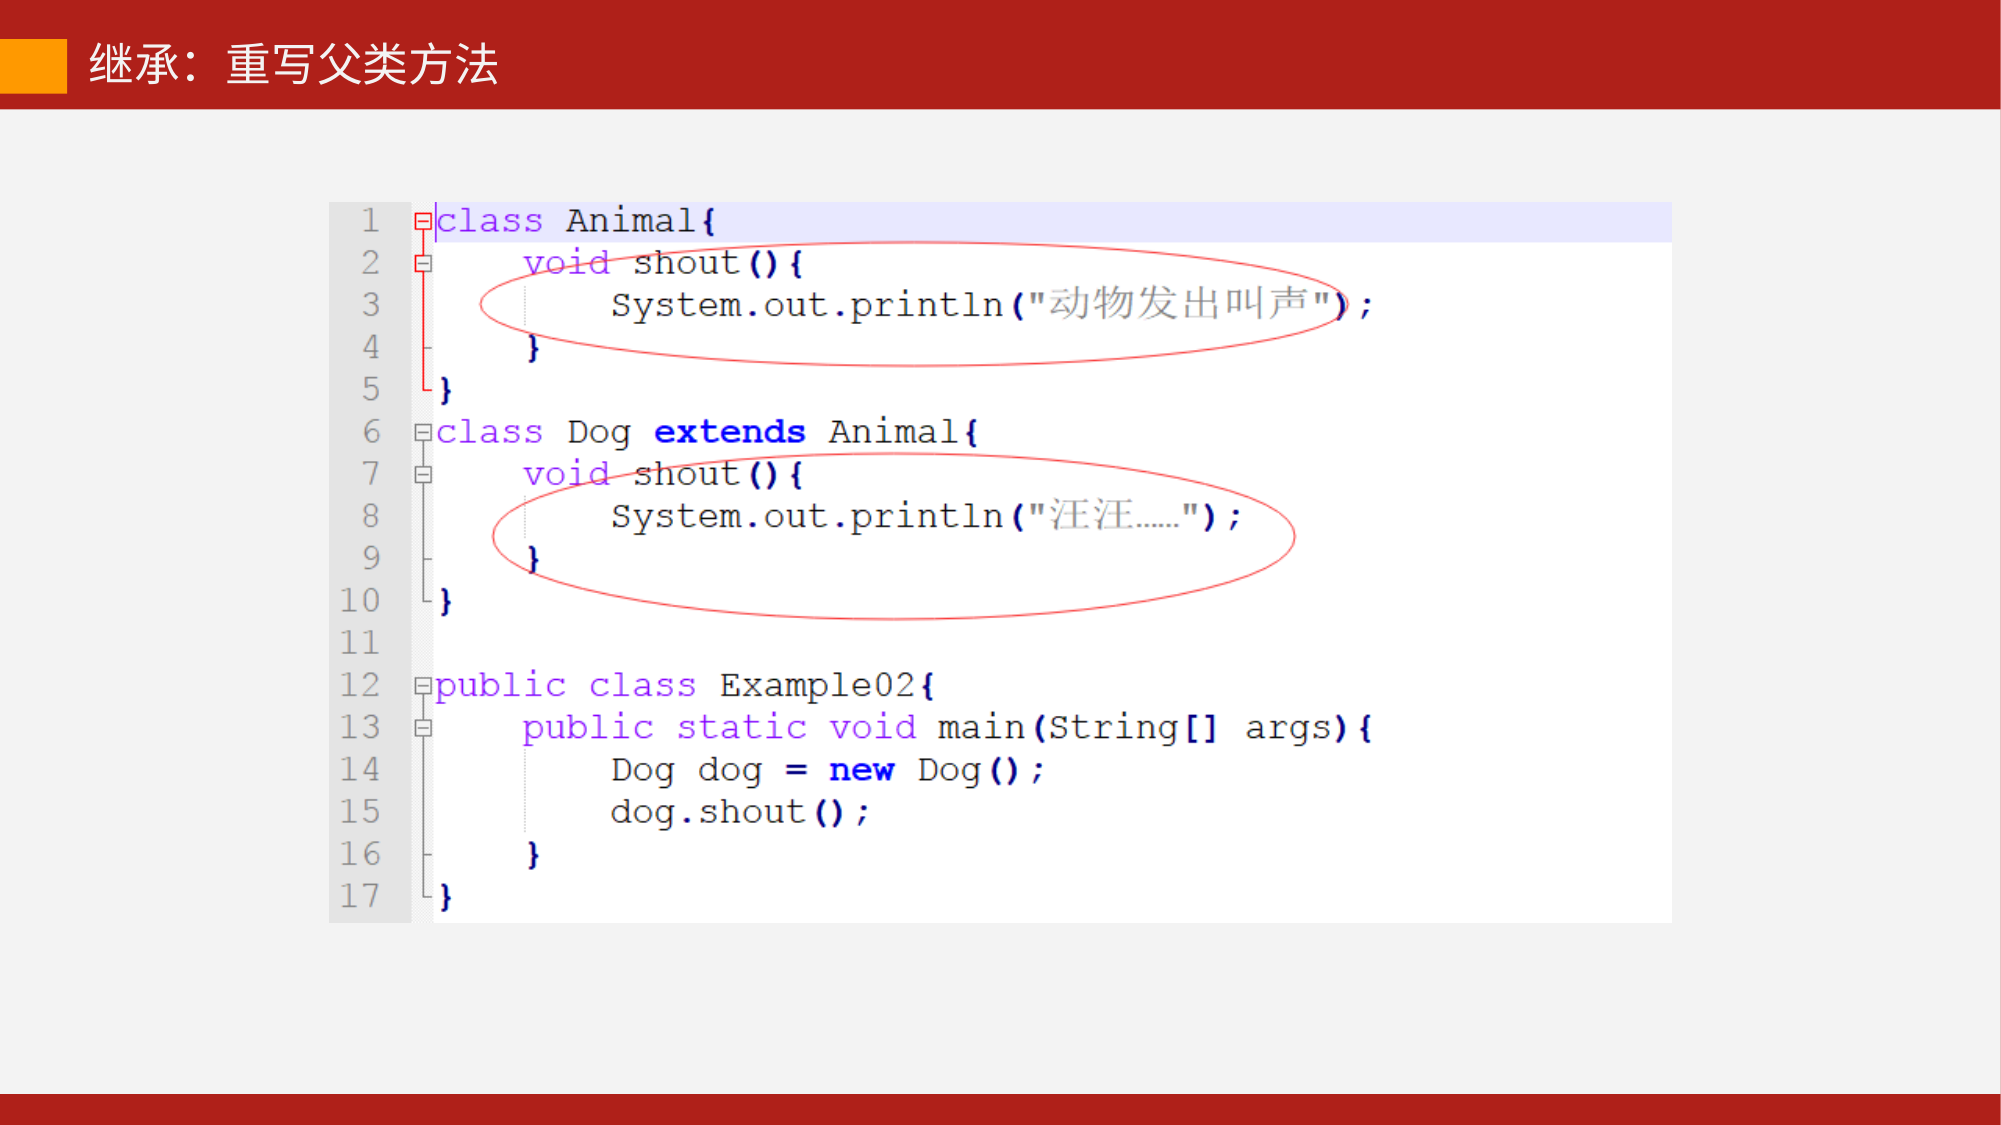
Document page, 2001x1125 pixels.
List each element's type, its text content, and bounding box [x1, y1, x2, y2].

picture [329, 202, 1672, 923]
text_box [0, 39, 68, 94]
text_box [0, 109, 2001, 1094]
text_box 继承：重写父类方法 [73, 28, 516, 99]
